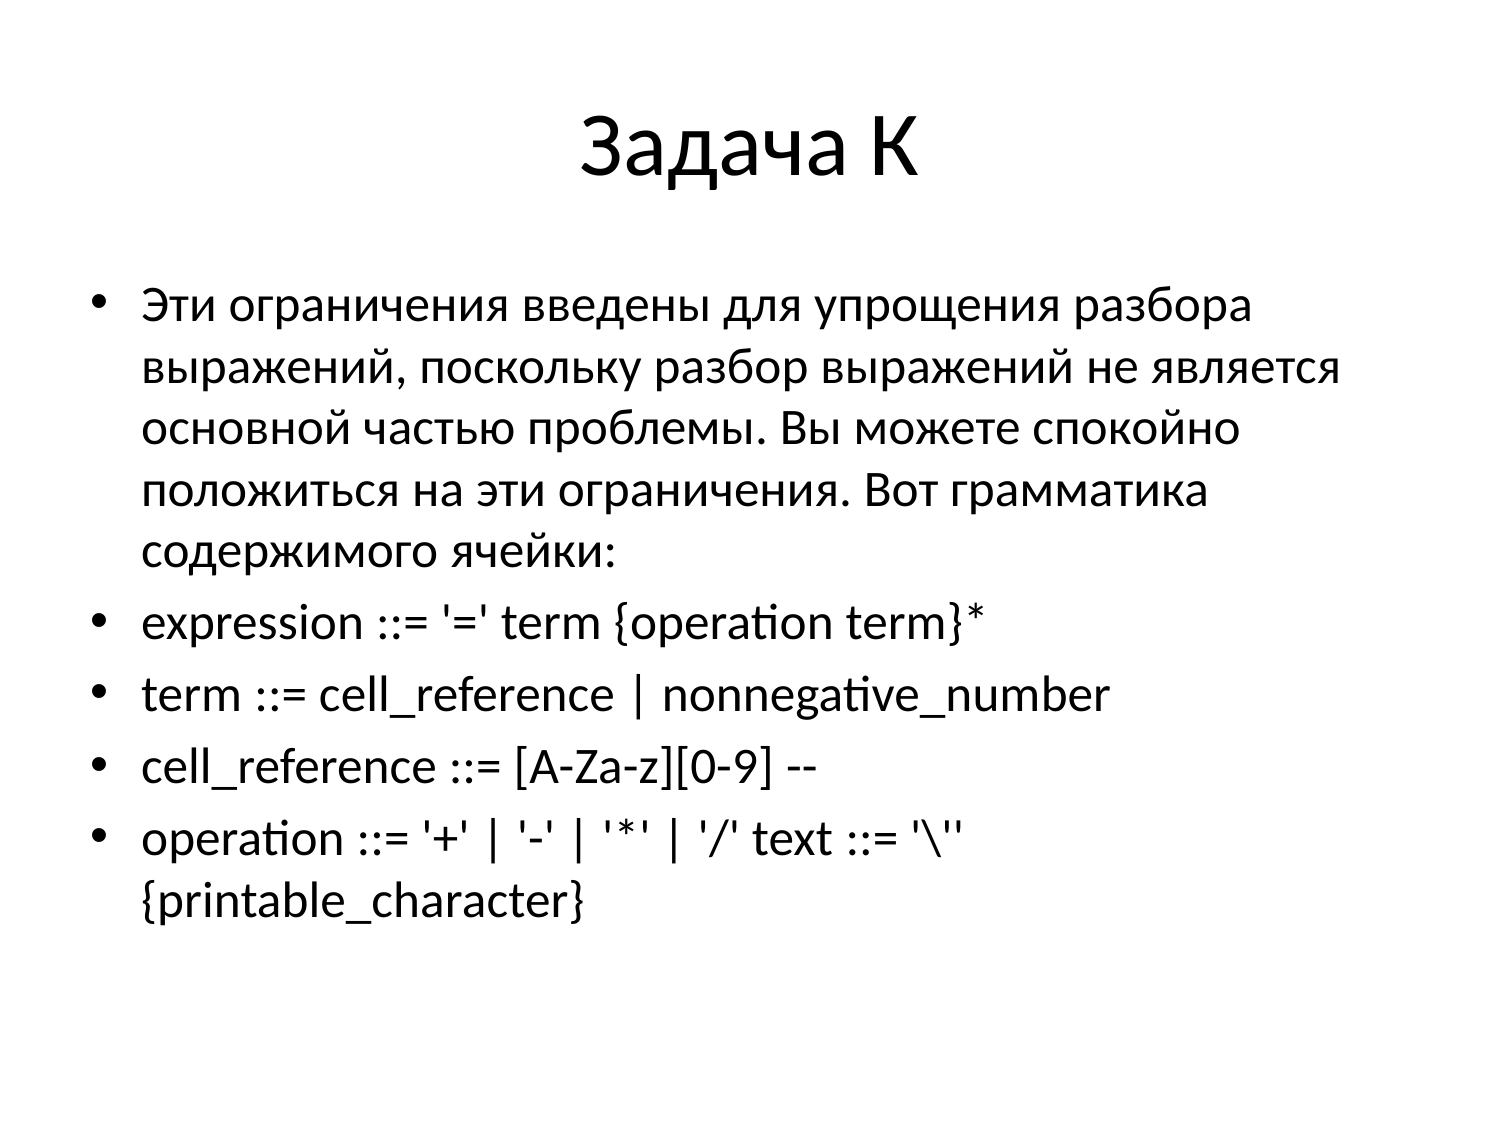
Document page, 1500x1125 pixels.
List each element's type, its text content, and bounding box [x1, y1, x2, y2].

title Задача К [75, 45, 1425, 233]
list Эти ограничения введены для упрощения разбора выражений, поскольку разбор выражений не является основной частью проблемы. Вы можете спокойно положиться на эти ограничения. Вот грамматика содержимого ячейки: expression ::= '=' term {operation term}* term ::= cell_reference | nonnegative_number cell_reference ::= [A-Za-z][0-9] -- operation ::= '+' | '-' | '*' | '/' text ::= '\'' {printable_character} [75, 262, 1425, 1005]
